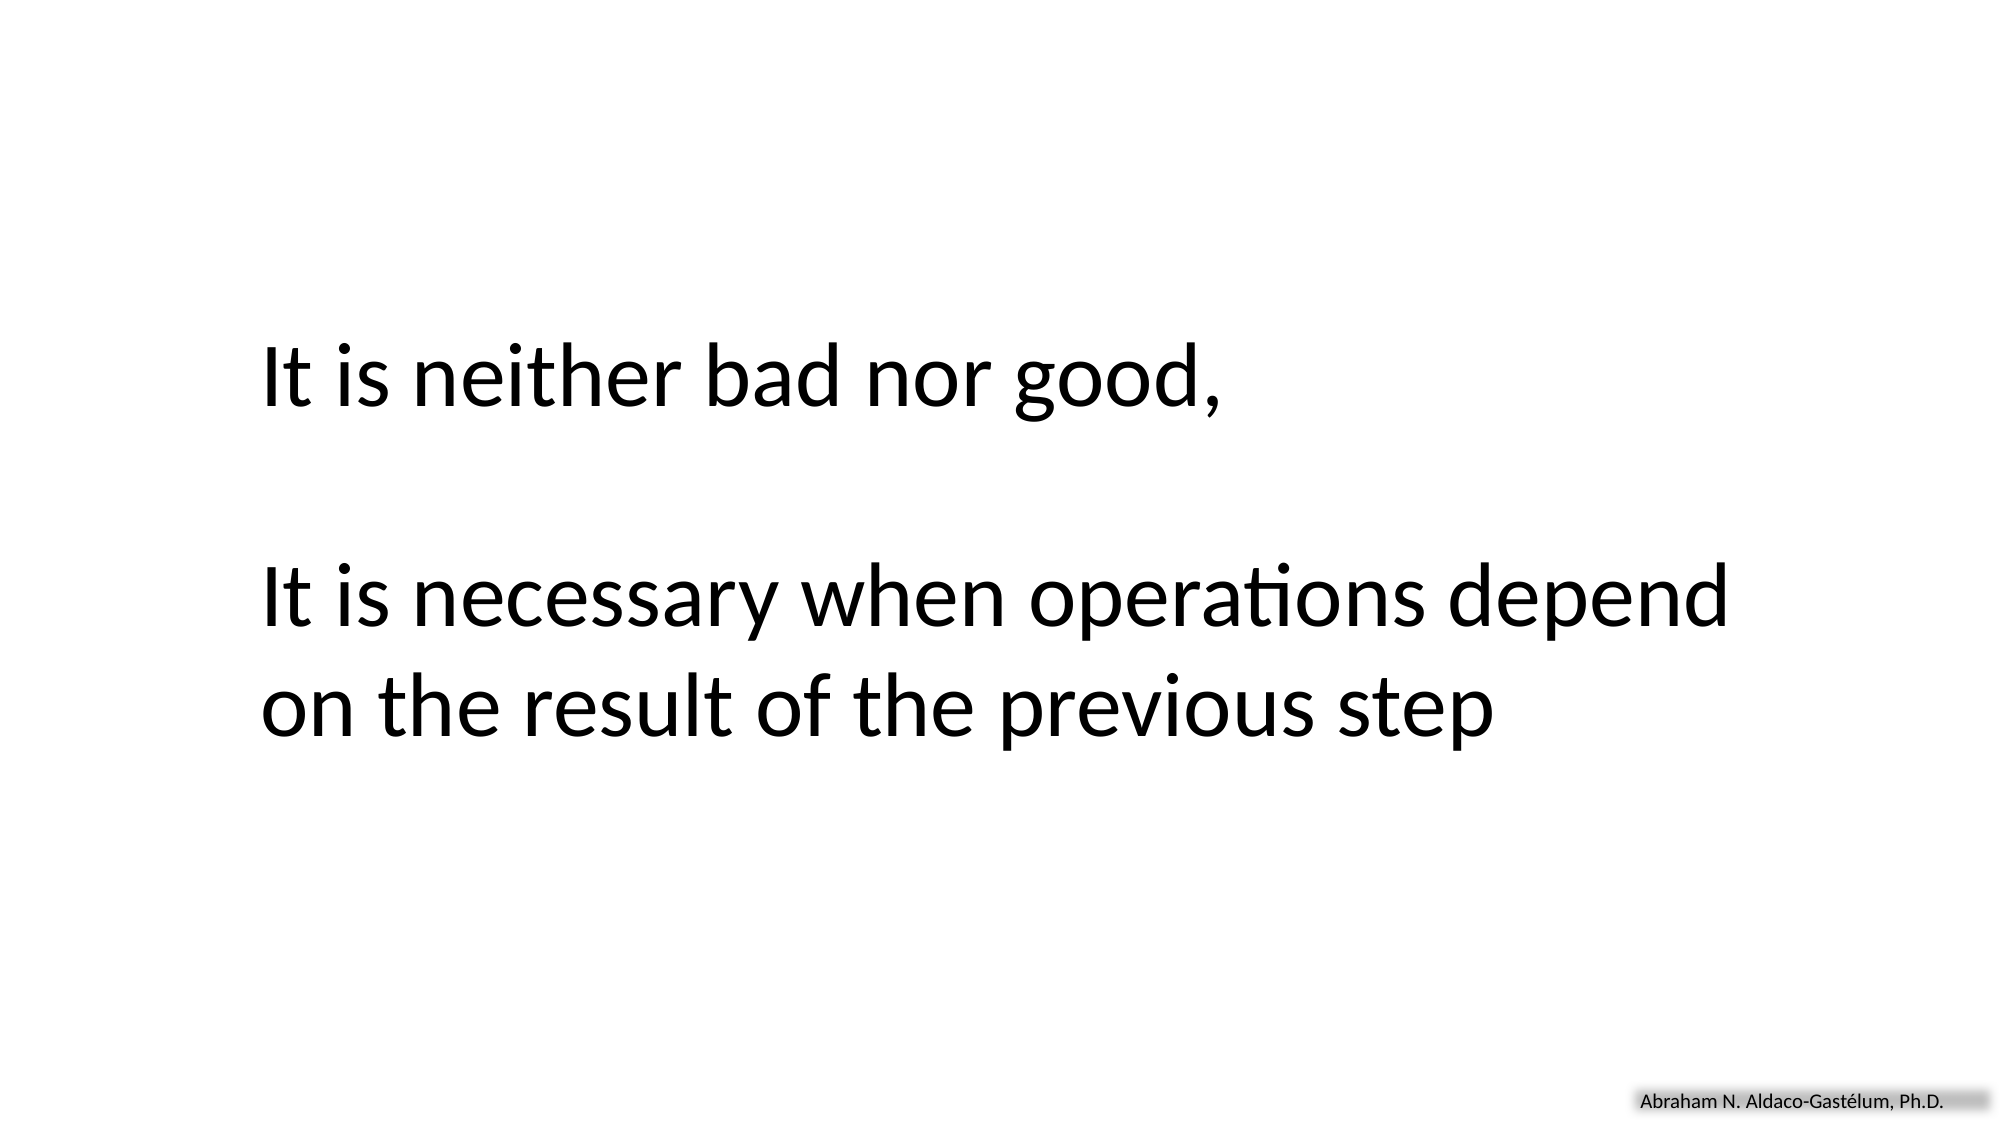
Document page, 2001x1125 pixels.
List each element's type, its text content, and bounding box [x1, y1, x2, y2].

text_box It is neither bad nor good, It is necessary when operations depend on the result of the previous step [245, 307, 1755, 763]
